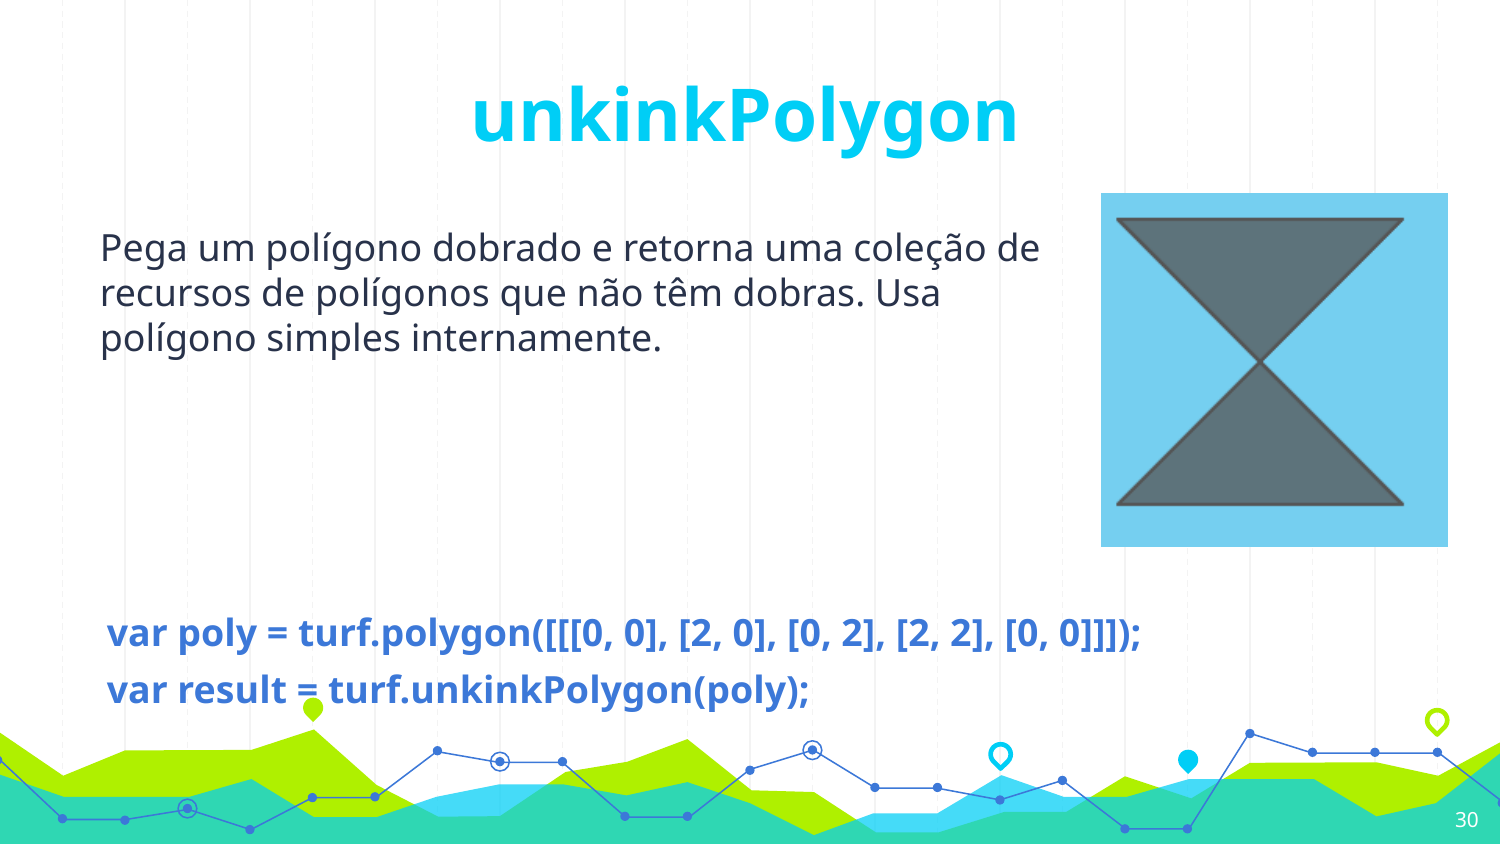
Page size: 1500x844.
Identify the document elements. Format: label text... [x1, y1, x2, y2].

text_box var poly = turf.polygon([[[0, 0], [2, 0], [0, 2], [2, 2], [0, 0]]]); var result = turf.unkinkPolygon(poly); [91, 593, 1408, 726]
title unkinkPolygon [171, 54, 1320, 172]
picture [1100, 193, 1449, 547]
slide_number ‹#› [1403, 791, 1494, 844]
list Pega um polígono dobrado e retorna uma coleção de recursos de polígonos que não têm dobras. Usa polígono simples internamente. [85, 208, 1081, 621]
